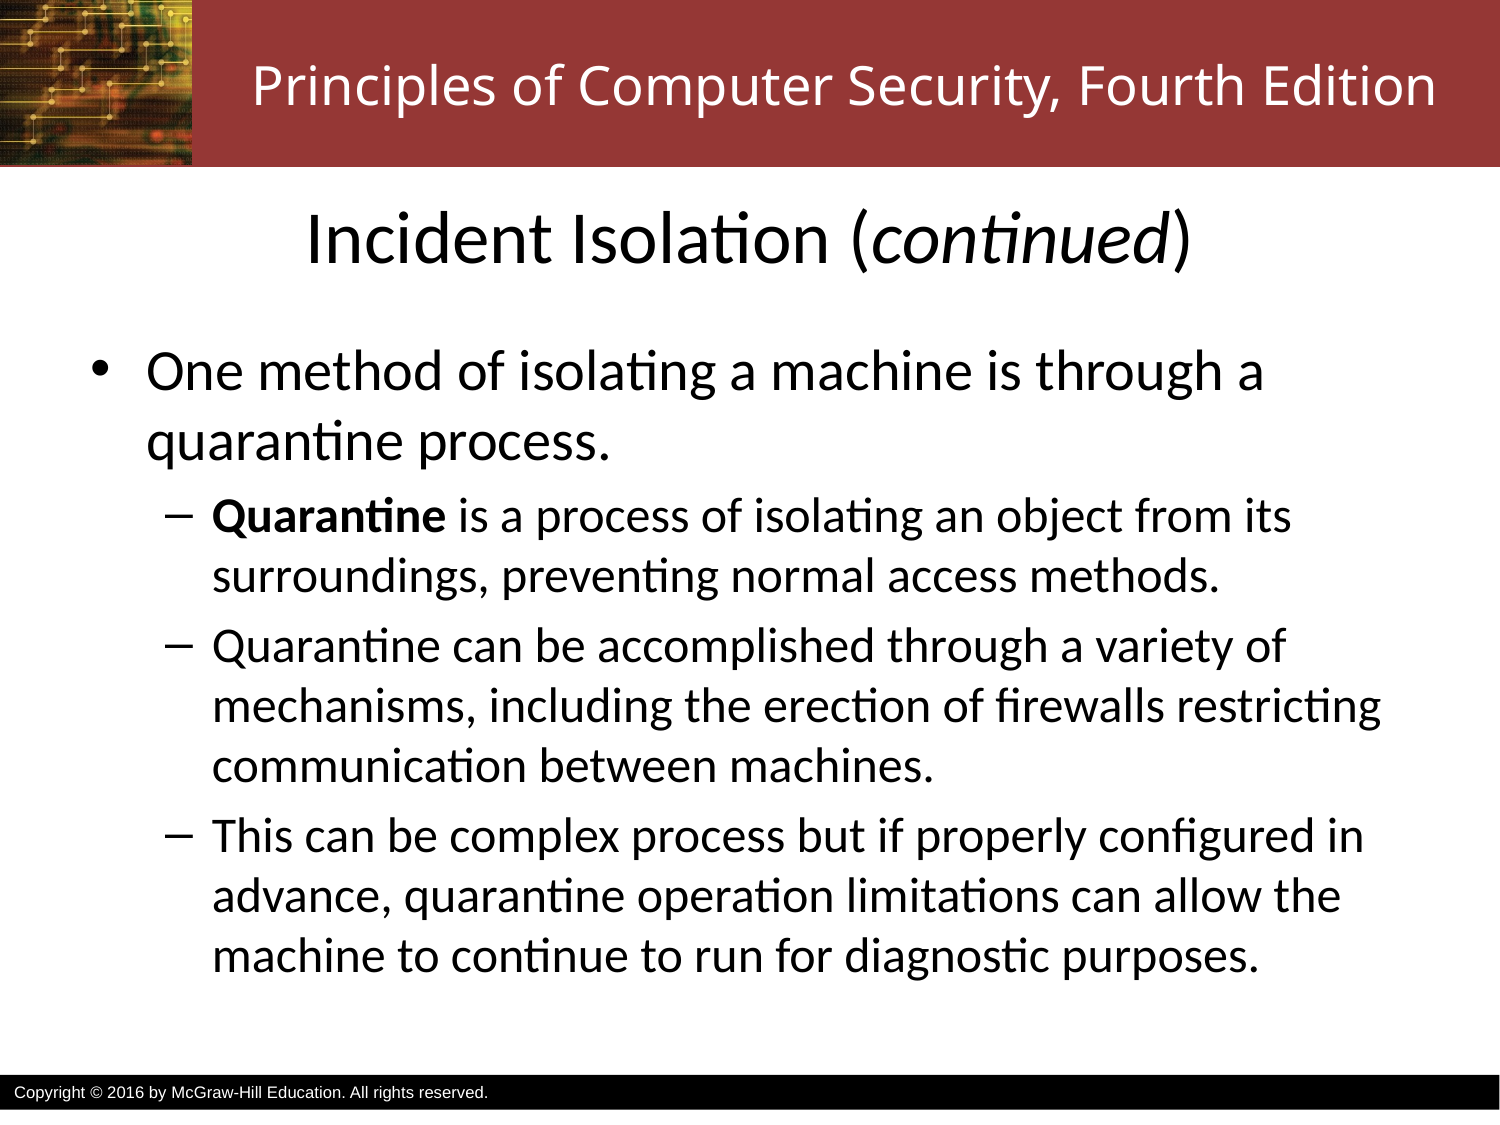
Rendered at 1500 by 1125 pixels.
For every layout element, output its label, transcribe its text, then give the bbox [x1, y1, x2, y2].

title Incident Isolation (continued) [75, 181, 1425, 324]
picture [0, 0, 192, 165]
list One method of isolating a machine is through a quarantine process. Quarantine is a process of isolating an object from its surroundings, preventing normal access methods. Quarantine can be accomplished through a variety of mechanisms, including the erection of firewalls restricting communication between machines. This can be complex process but if properly configured in advance, quarantine operation limitations can allow the machine to continue to run for diagnostic purposes. [75, 324, 1425, 1005]
